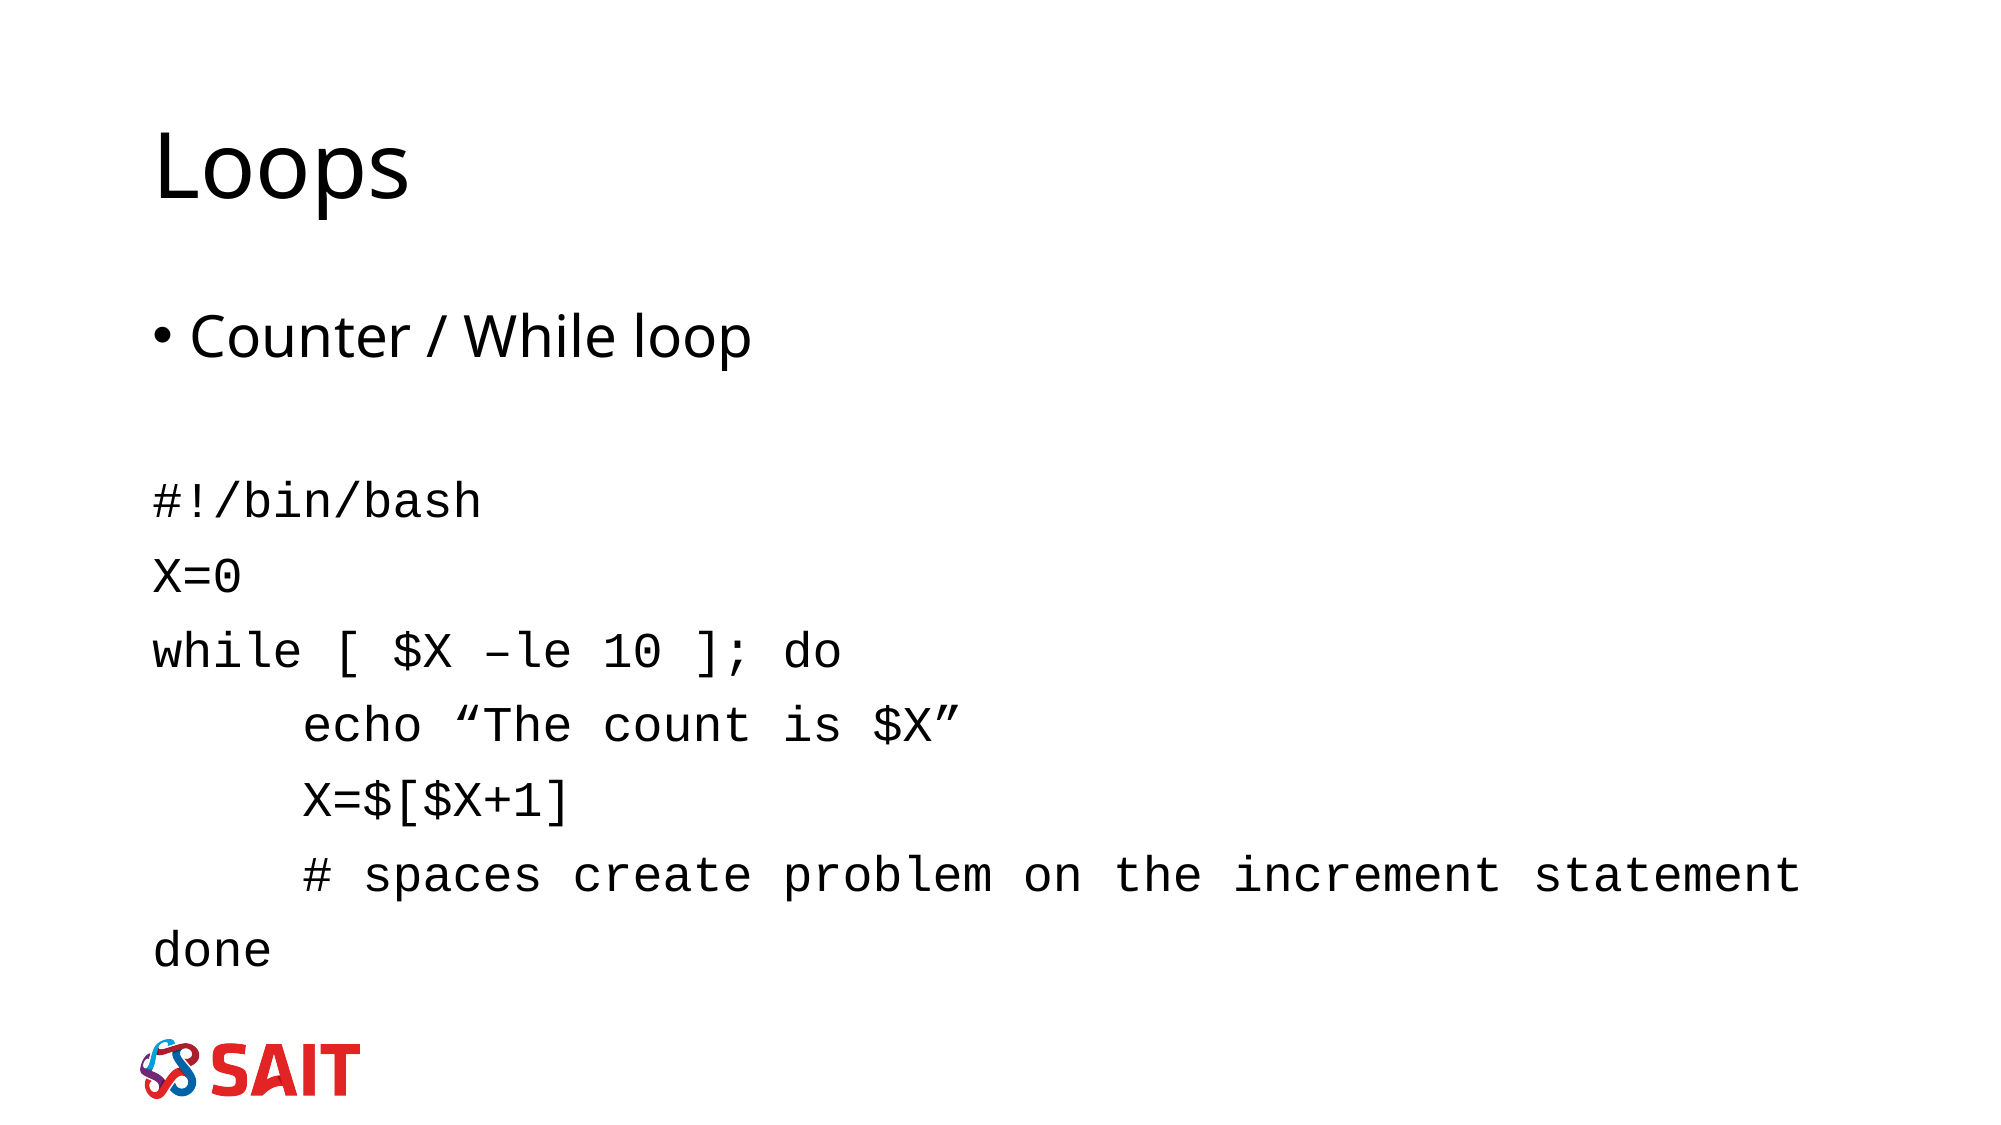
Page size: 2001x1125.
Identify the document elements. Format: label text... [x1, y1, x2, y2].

list Counter / While loop #!/bin/bash X=0 while [ $X –le 10 ]; do echo “The count is $X” X=$[$X+1] # spaces create problem on the increment statement done [137, 299, 1863, 1014]
picture [114, 1013, 386, 1125]
title Loops [137, 59, 1863, 278]
